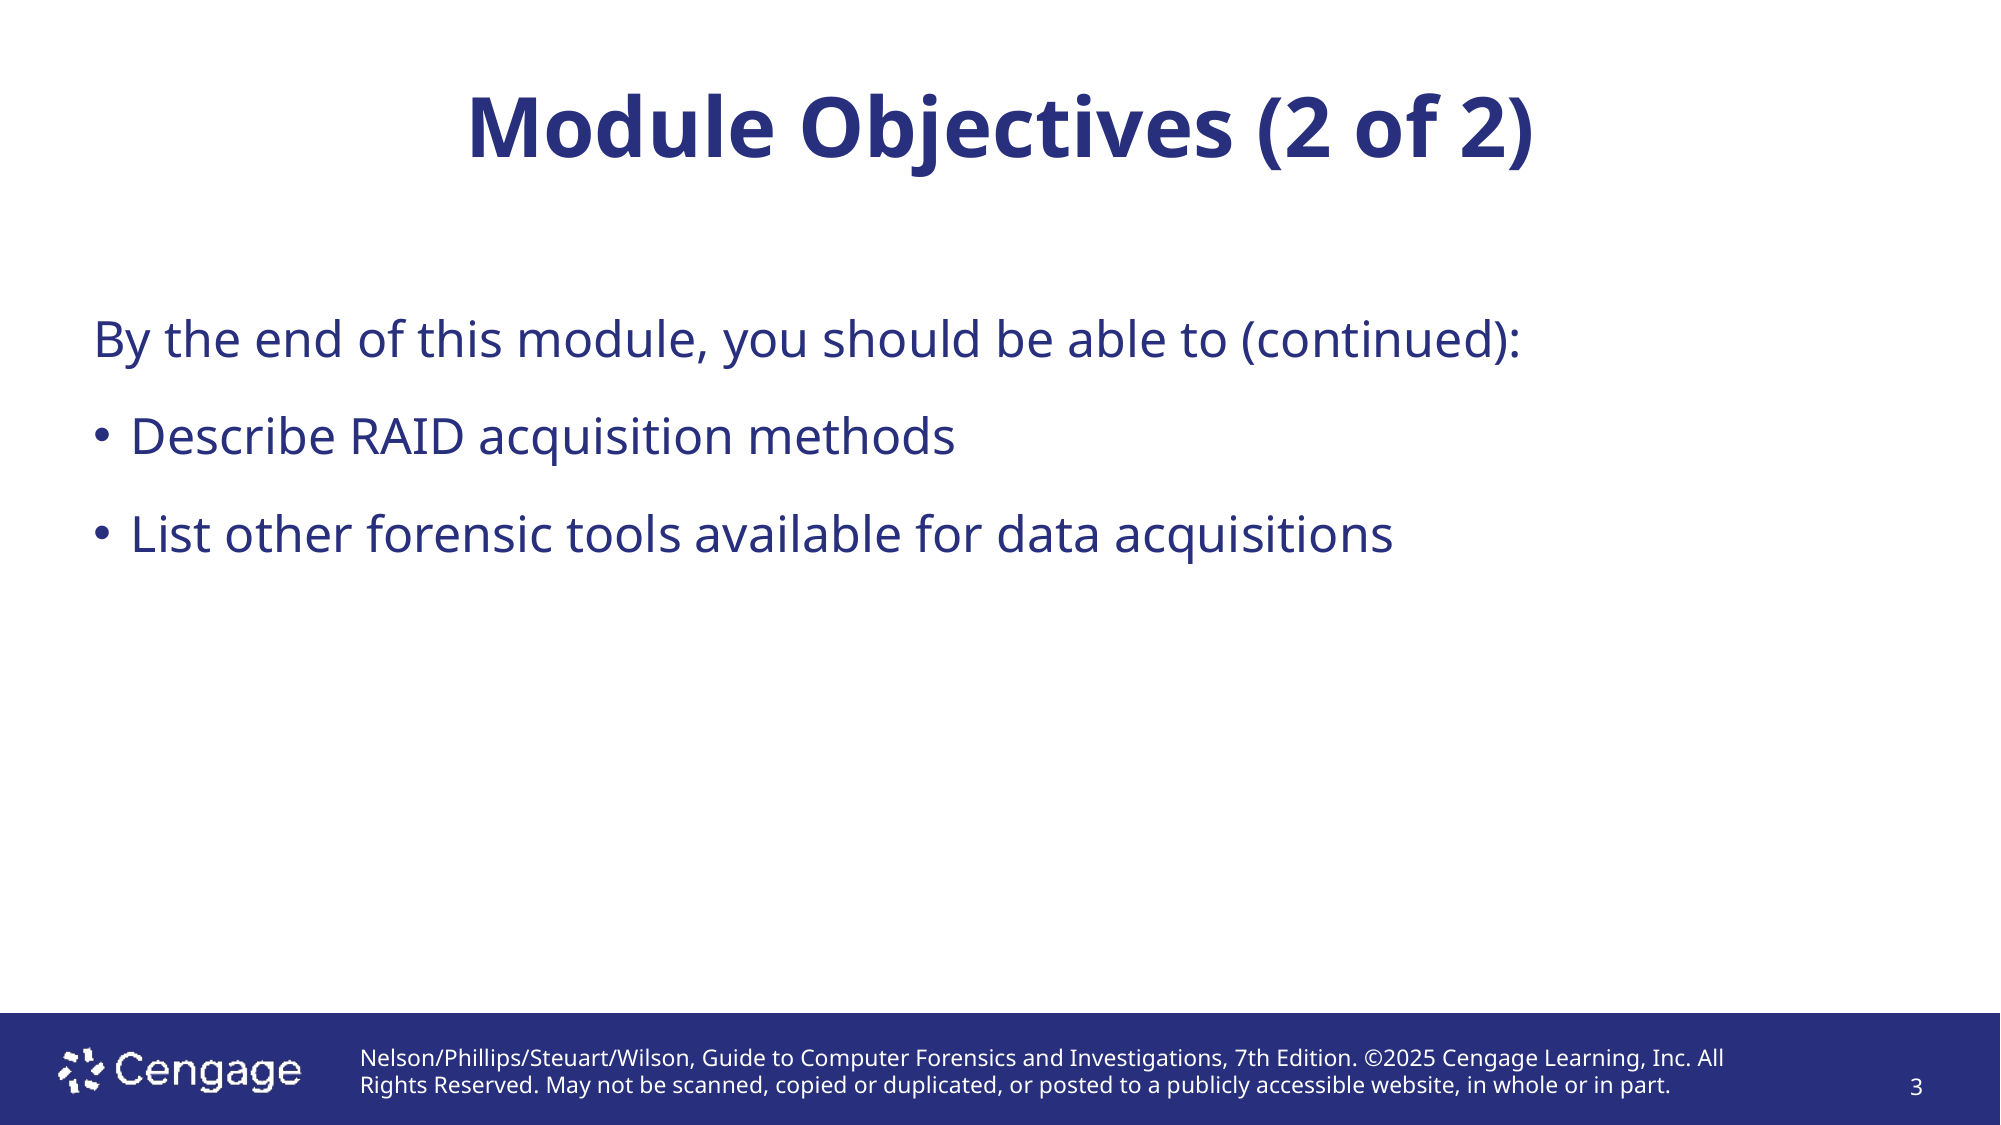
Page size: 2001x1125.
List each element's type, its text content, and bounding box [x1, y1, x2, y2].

title Module Objectives (2 of 2) [78, 77, 1923, 278]
list By the end of this module, you should be able to (continued): Describe RAID acquisition methods List other forensic tools available for data acquisitions [78, 299, 1923, 1014]
picture [30, 1020, 329, 1122]
